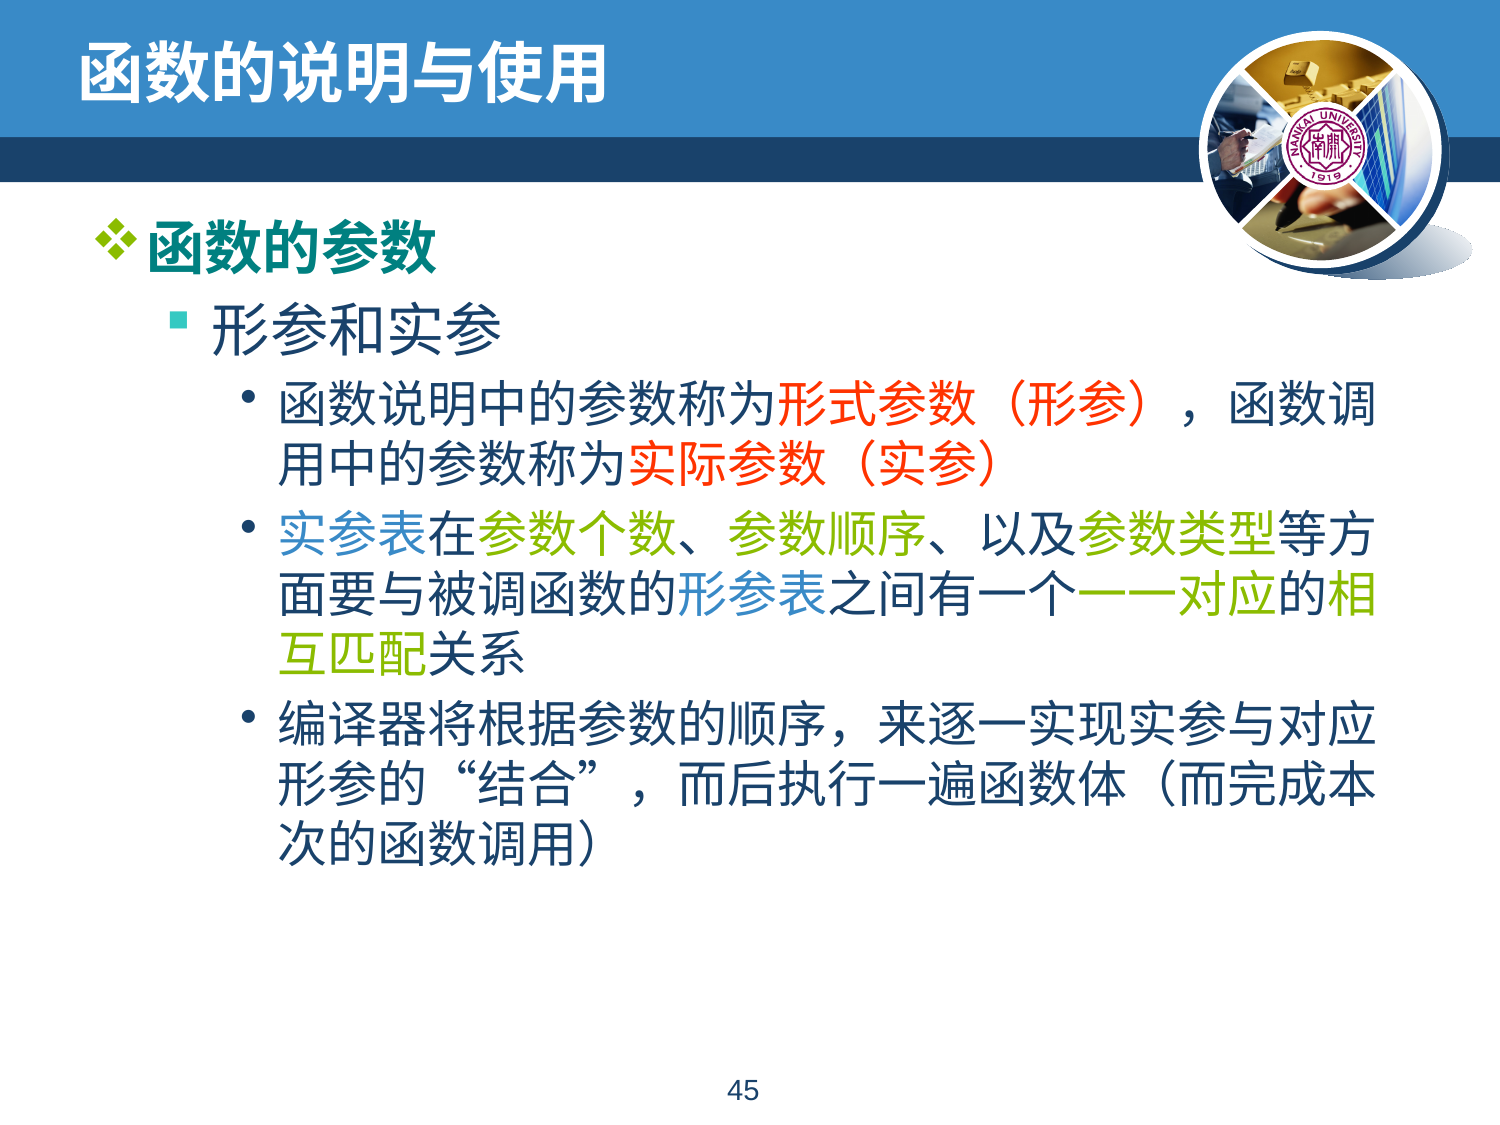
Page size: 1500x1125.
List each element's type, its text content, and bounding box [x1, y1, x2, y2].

picture [1207, 40, 1433, 203]
list 函数的参数 形参和实参 函数说明中的参数称为形式参数（形参），函数调用中的参数称为实际参数（实参） 实参表在参数个数、参数顺序、以及参数类型等方面要与被调函数的形参表之间有一个一一对应的相互匹配关系 编译器将根据参数的顺序，来逐一实现实参与对应形参的“结合”，而后执行一遍函数体（而完成本次的函数调用） [75, 203, 1425, 1065]
title 函数的说明与使用 [62, 24, 1275, 118]
slide_number 44 [607, 1063, 879, 1112]
